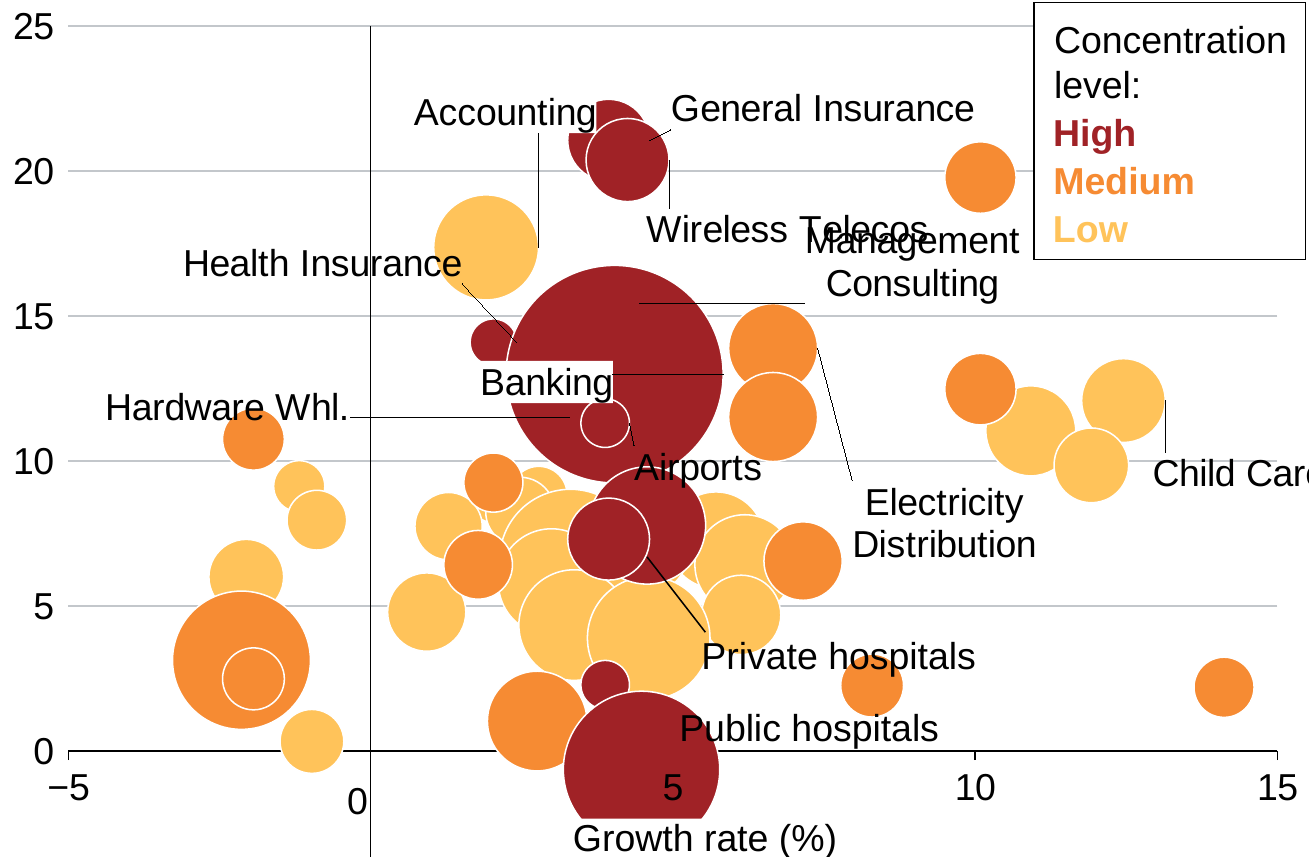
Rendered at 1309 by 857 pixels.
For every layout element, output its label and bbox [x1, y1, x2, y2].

text_box [646, 556, 706, 633]
chart [0, 0, 1309, 857]
